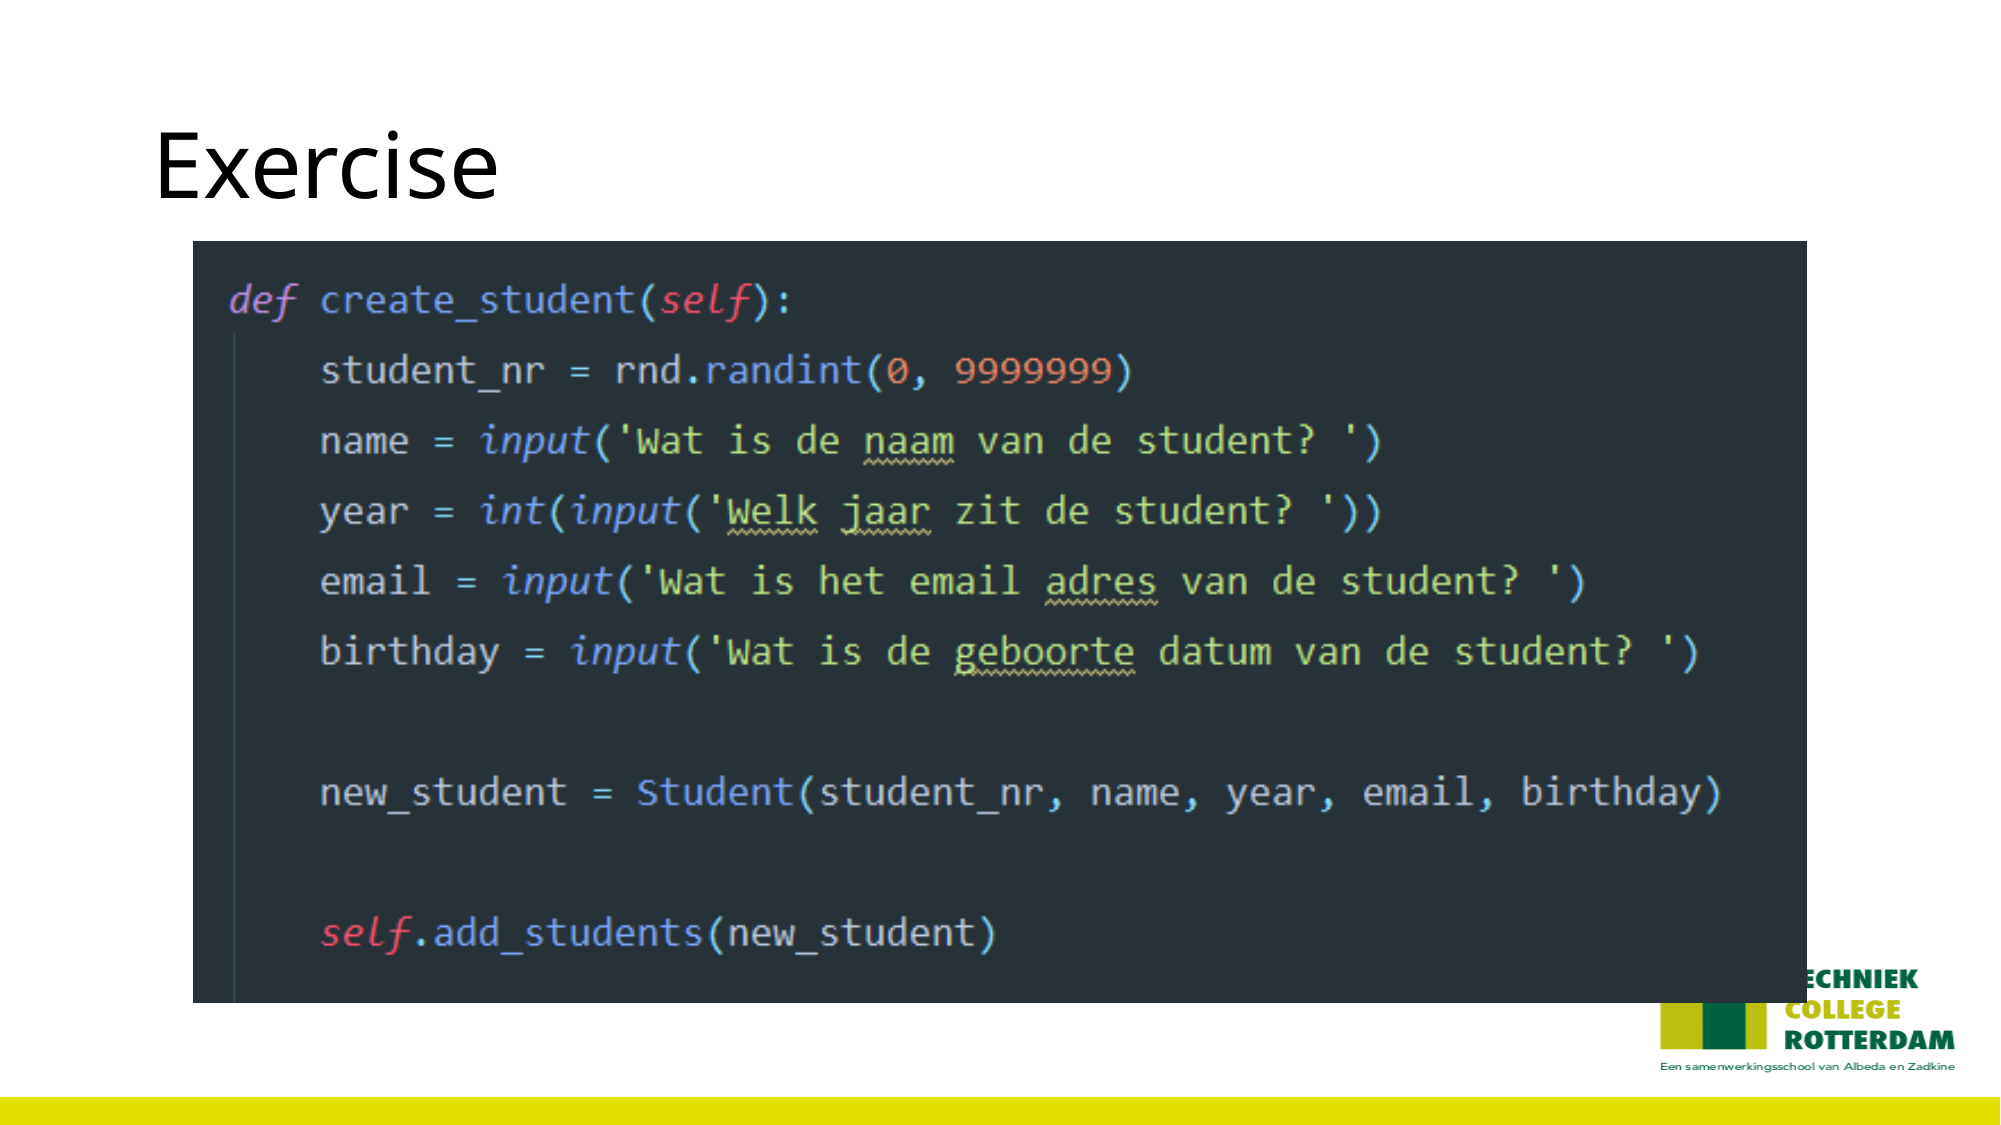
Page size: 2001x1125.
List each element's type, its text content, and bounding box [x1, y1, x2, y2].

title Exercise [137, 59, 1863, 278]
picture [0, 241, 2000, 1125]
